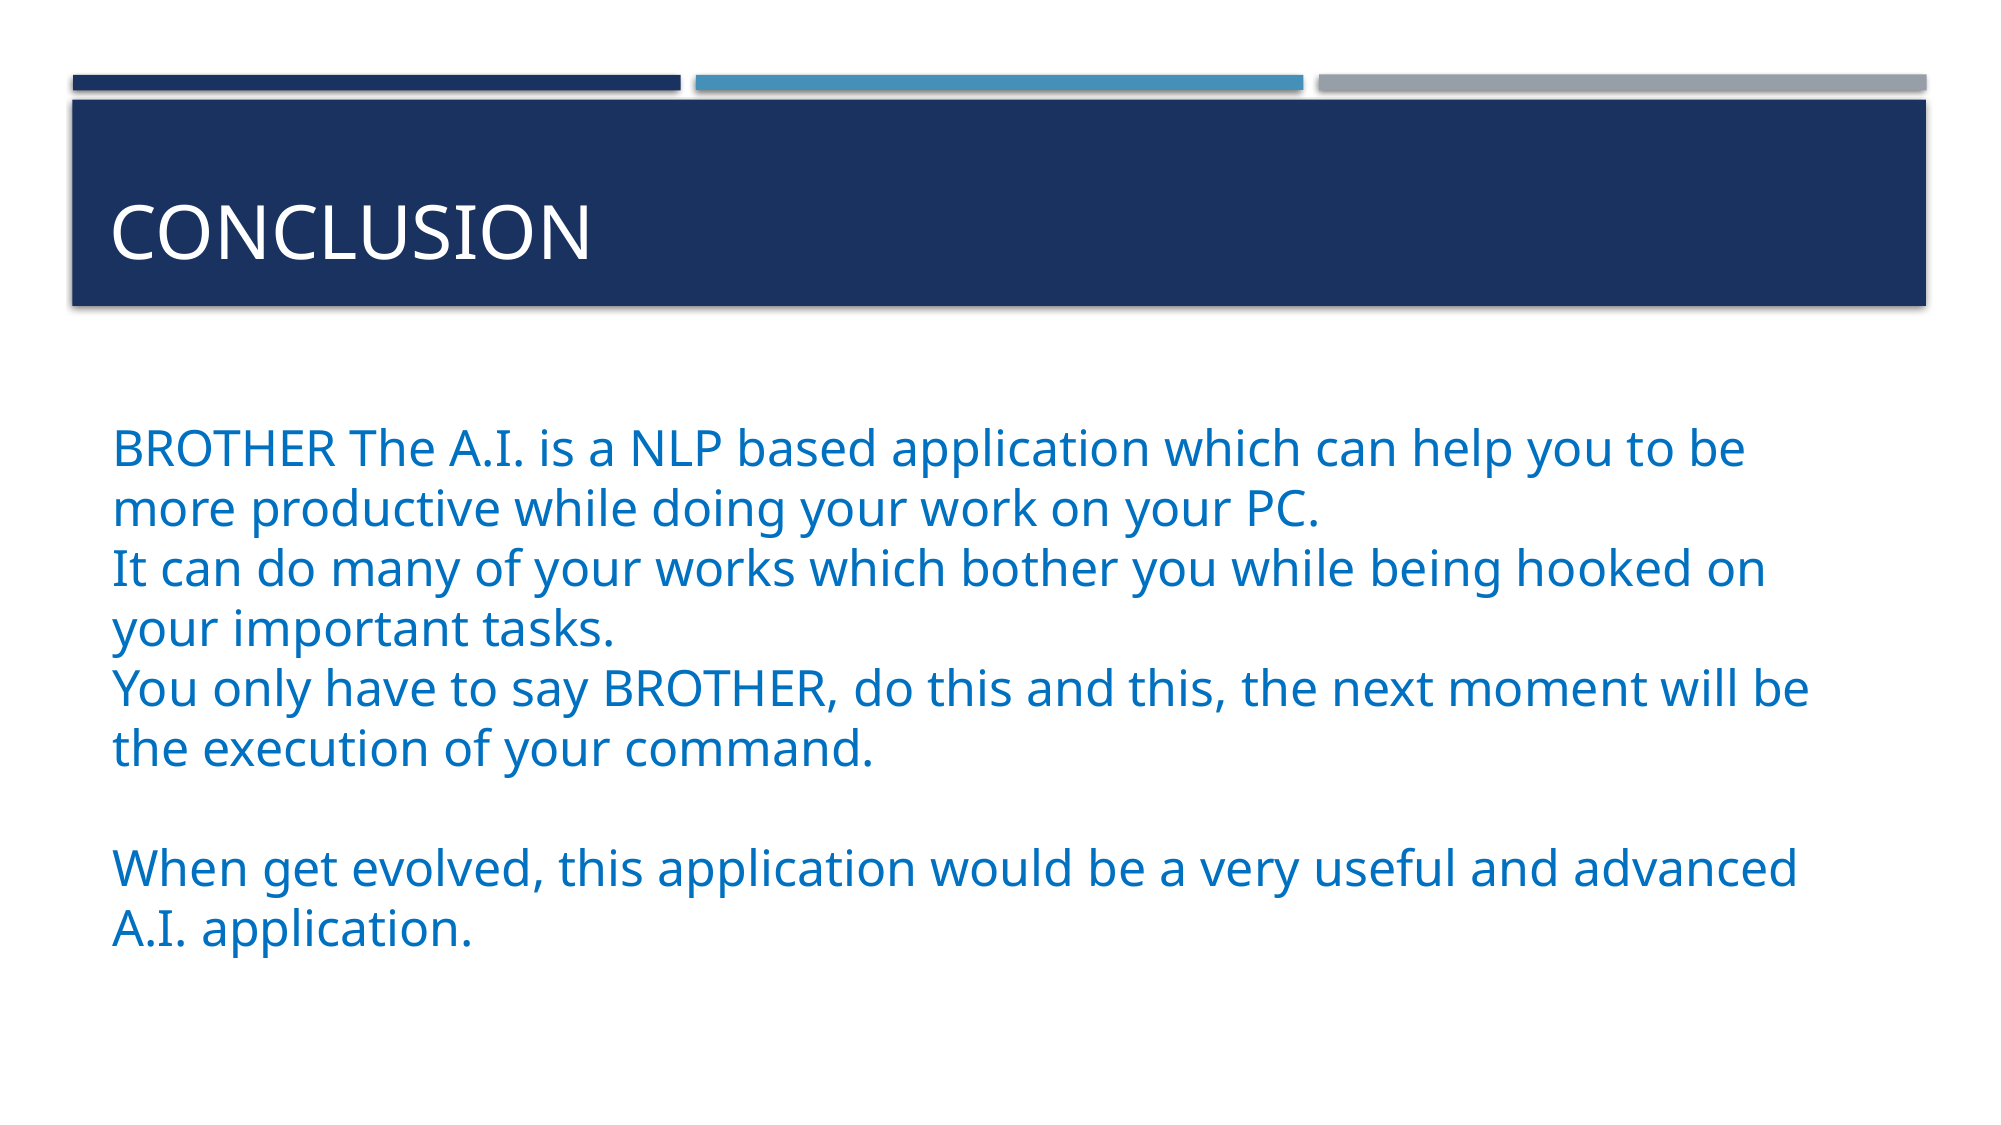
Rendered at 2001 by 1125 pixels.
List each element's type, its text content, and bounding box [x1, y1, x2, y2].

title conclusion [94, 119, 1904, 282]
text_box BROTHER The A.I. is a NLP based application which can help you to be more productive while doing your work on your PC. It can do many of your works which bother you while being hooked on your important tasks. You only have to say BROTHER, do this and this, the next moment will be the execution of your command. When get evolved, this application would be a very useful and advanced A.I. application. [97, 409, 1896, 965]
